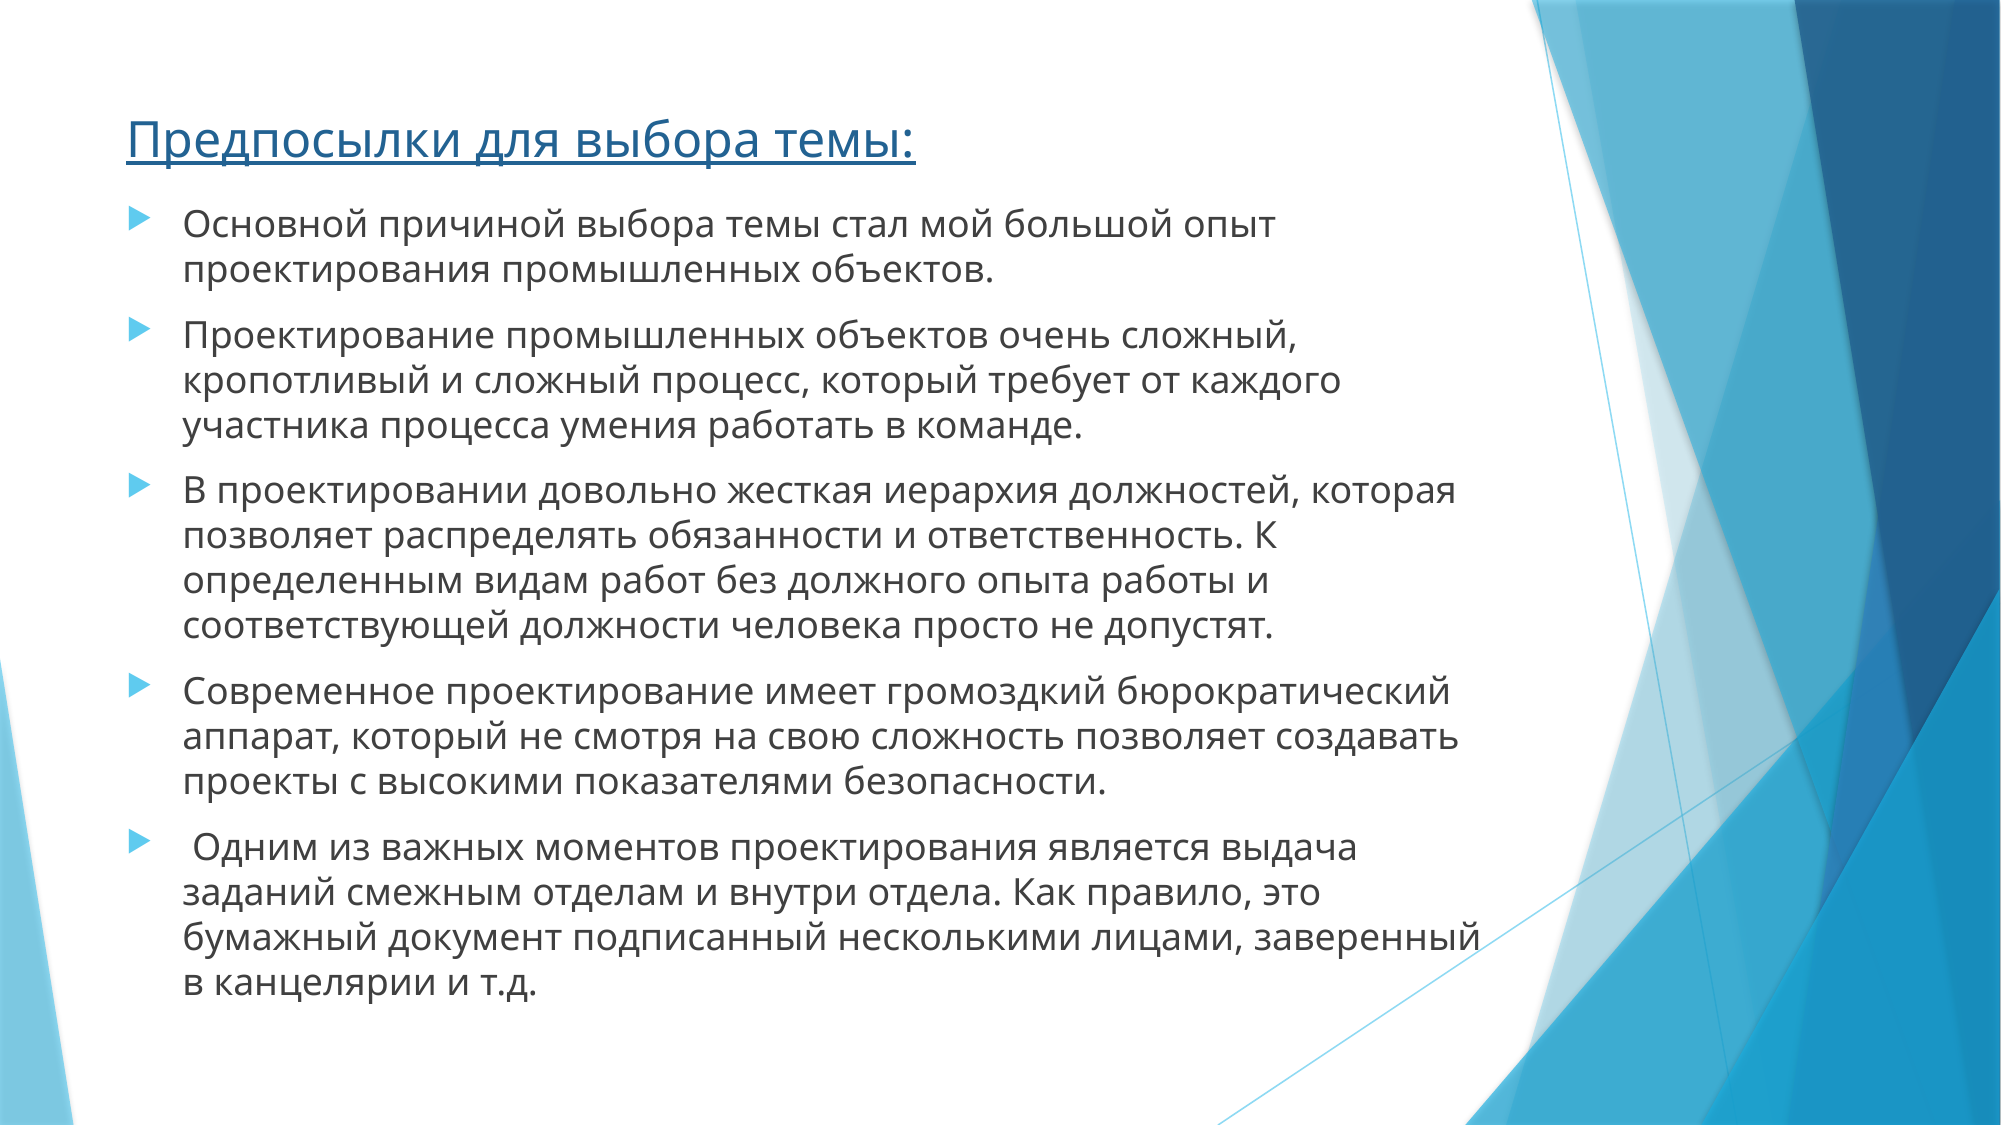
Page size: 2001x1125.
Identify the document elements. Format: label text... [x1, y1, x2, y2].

list Основной причиной выбора темы стал мой большой опыт проектирования промышленных объектов. Проектирование промышленных объектов очень сложный, кропотливый и сложный процесс, который требует от каждого участника процесса умения работать в команде. В проектировании довольно жесткая иерархия должностей, которая позволяет распределять обязанности и ответственность. К определенным видам работ без должного опыта работы и соответствующей должности человека просто не допустят. Современное проектирование имеет громоздкий бюрократический аппарат, который не смотря на свою сложность позволяет создавать проекты с высокими показателями безопасности. Одним из важных моментов проектирования является выдача заданий смежным отделам и внутри отдела. Как правило, это бумажный документ подписанный несколькими лицами, заверенный в канцелярии и т.д. [111, 192, 1522, 991]
title Предпосылки для выбора темы: [111, 99, 1522, 192]
